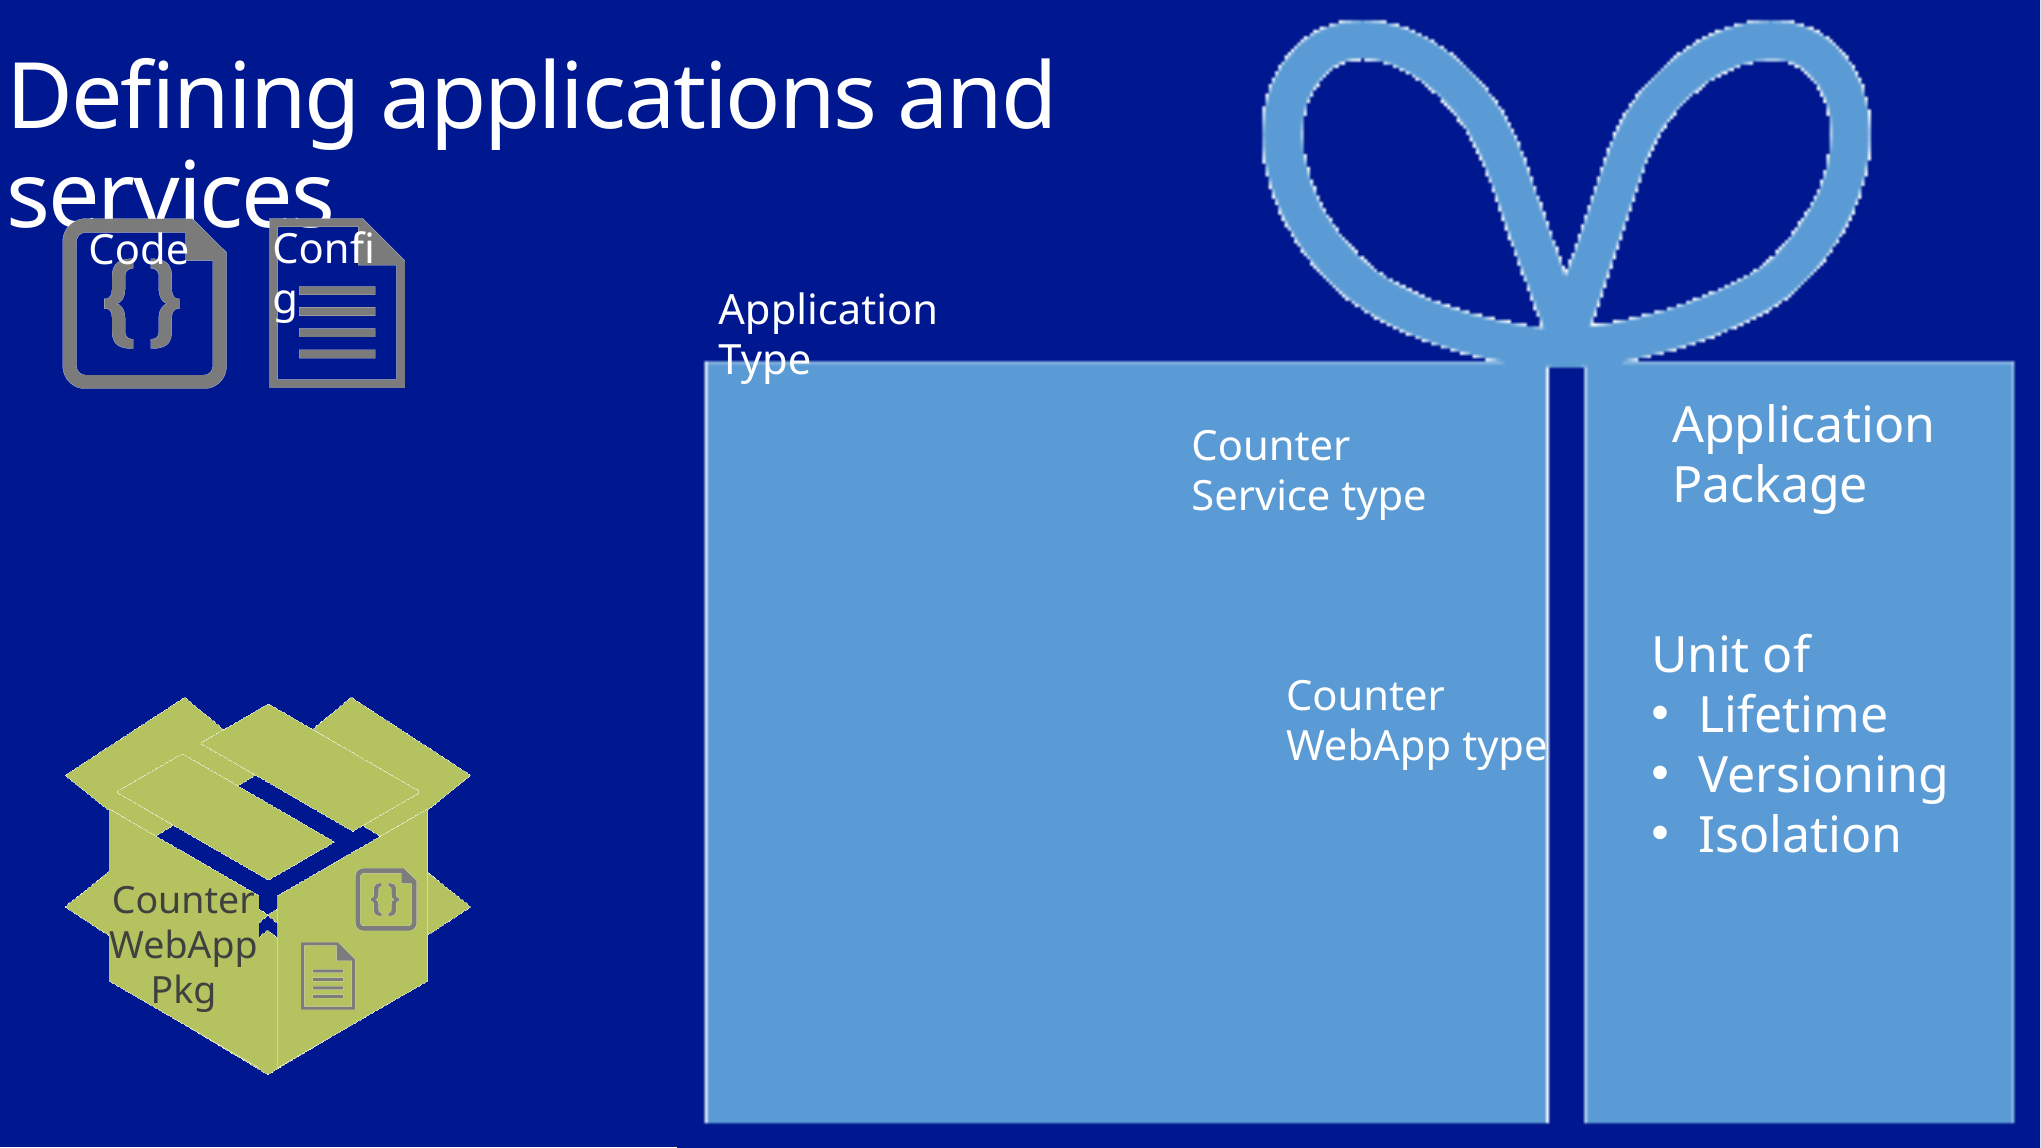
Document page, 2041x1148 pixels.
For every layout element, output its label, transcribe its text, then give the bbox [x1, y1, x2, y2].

title Defining applications and services [0, 34, 677, 185]
picture [64, 681, 472, 1089]
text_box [19, 703, 450, 1111]
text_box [59, 215, 242, 389]
picture [677, 0, 2041, 1148]
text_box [251, 213, 422, 389]
